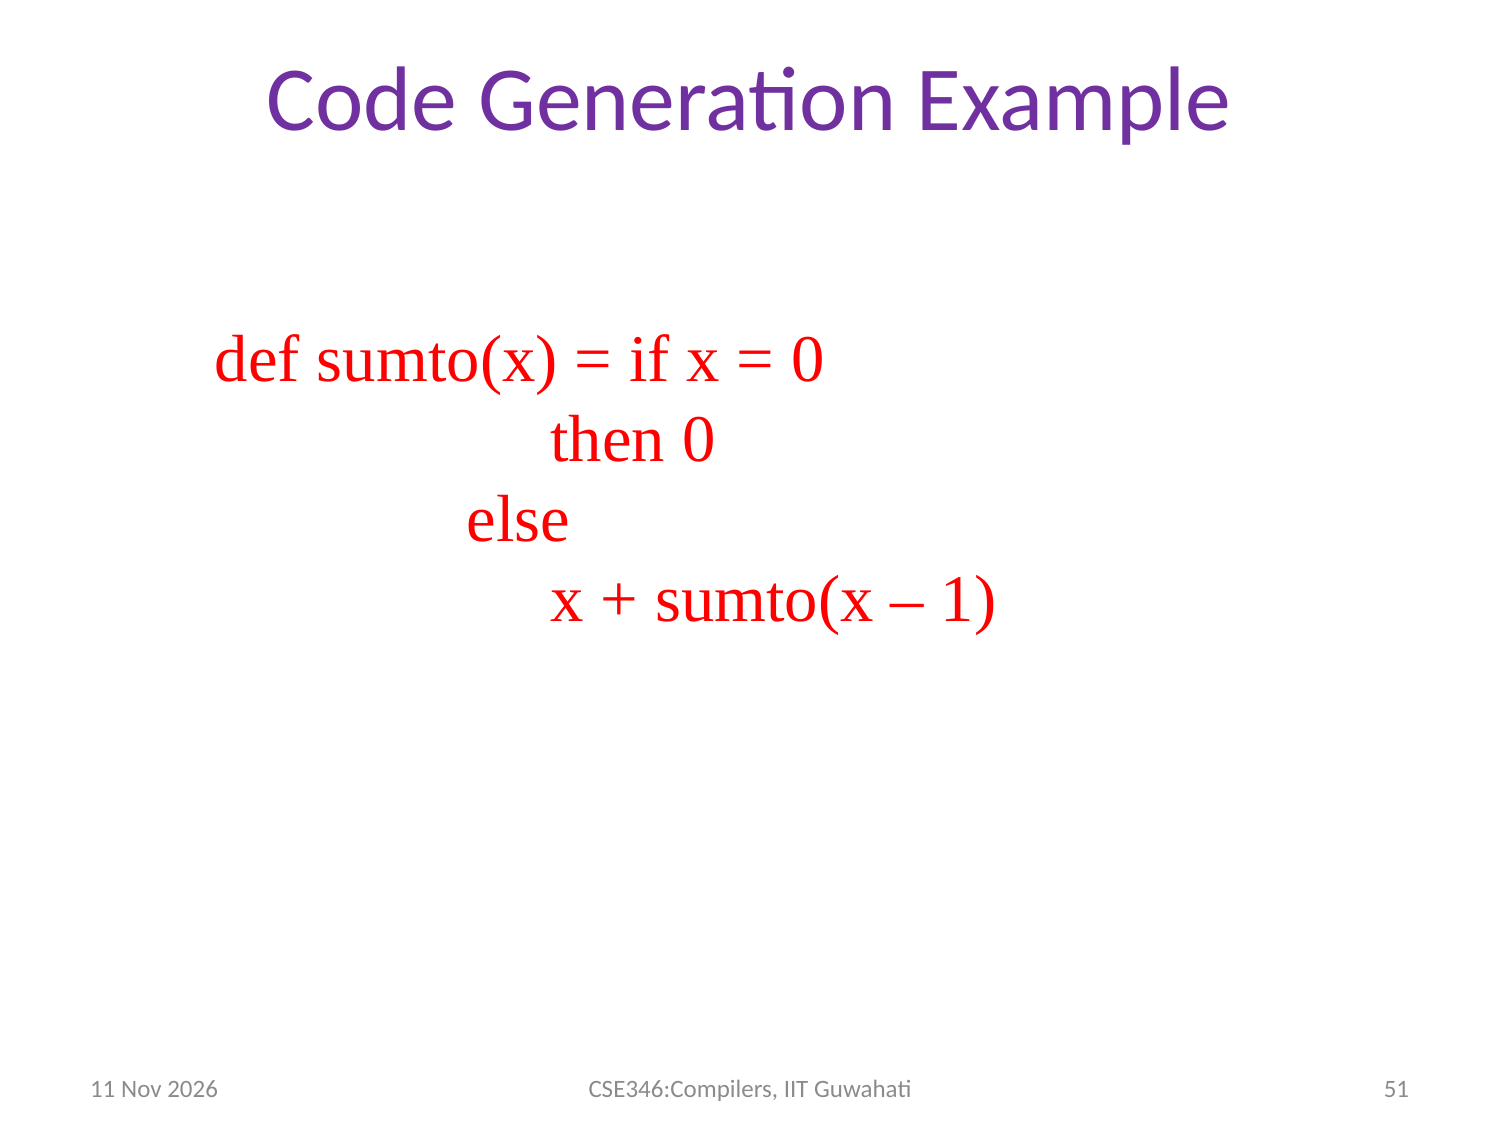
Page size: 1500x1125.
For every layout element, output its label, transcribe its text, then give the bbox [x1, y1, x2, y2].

slide_number 51 [1075, 1062, 1425, 1113]
title Code Generation Example [75, 0, 1425, 187]
footer CSE346:Compilers, IIT Guwahati [513, 1062, 988, 1113]
slide_number 9-Apr-14 [75, 1062, 424, 1113]
text_box def sumto(x) = if x = 0 then 0 else x + sumto(x – 1) [49, 262, 1463, 963]
